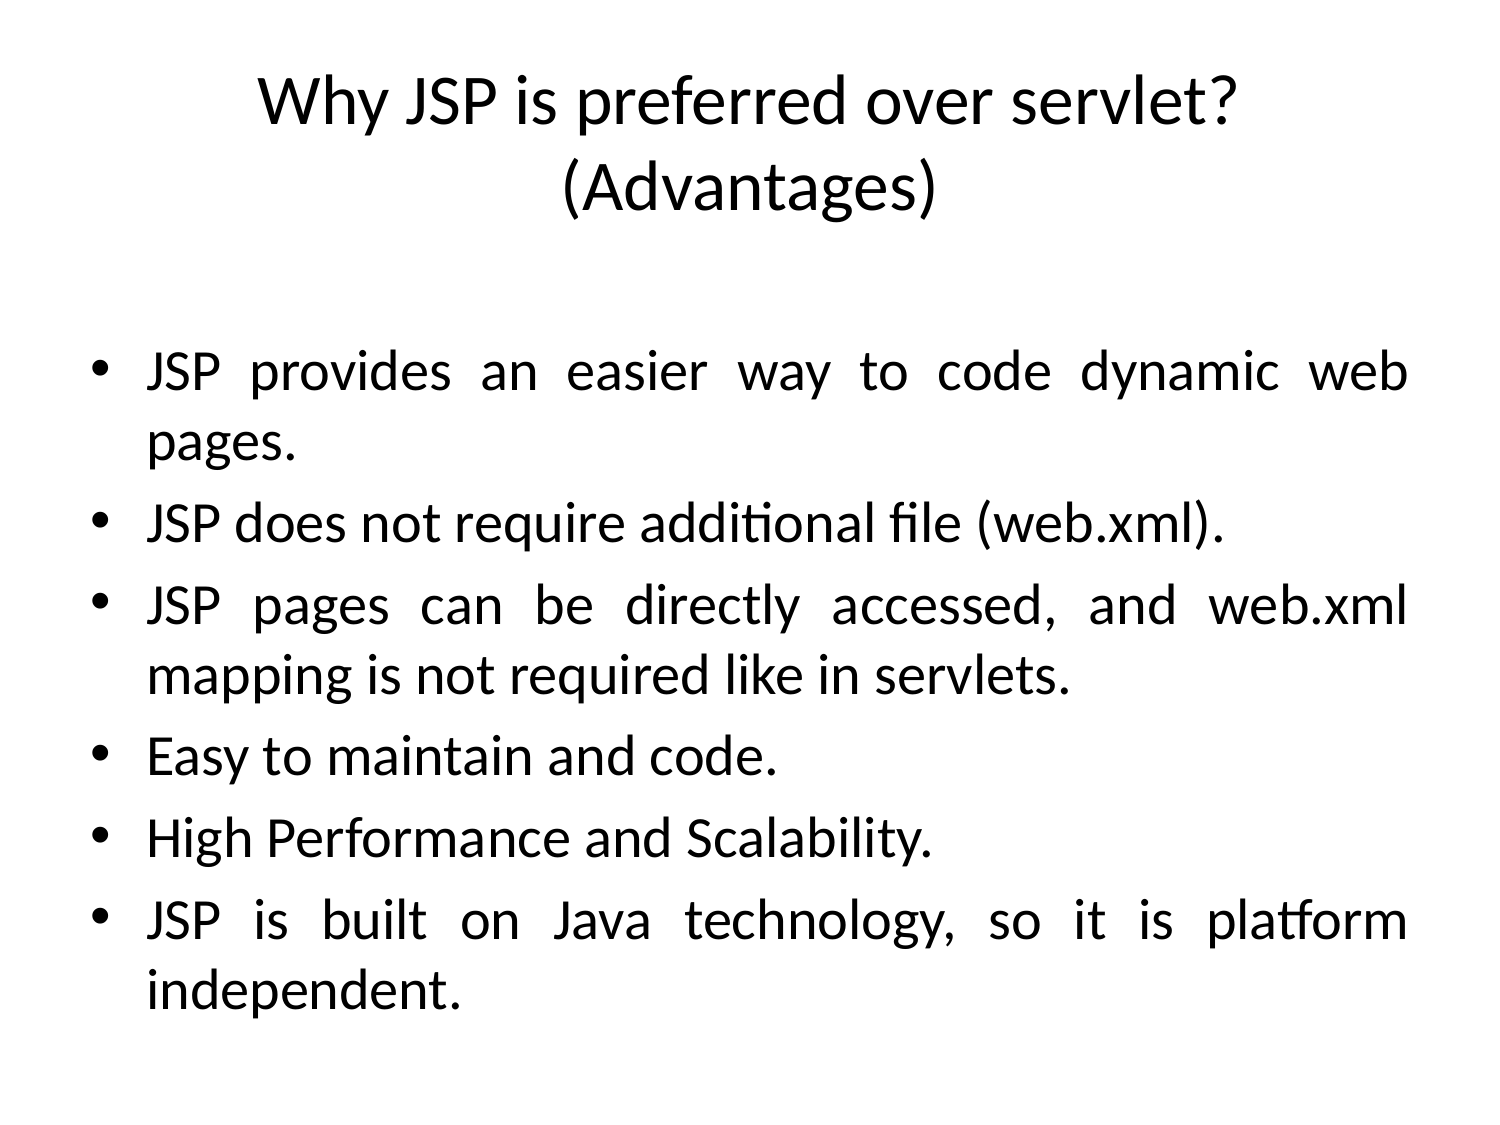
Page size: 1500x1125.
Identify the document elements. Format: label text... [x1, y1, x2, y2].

list JSP provides an easier way to code dynamic web pages. JSP does not require additional file (web.xml). JSP pages can be directly accessed, and web.xml mapping is not required like in servlets. Easy to maintain and code. High Performance and Scalability. JSP is built on Java technology, so it is platform independent. [75, 324, 1425, 963]
title Why JSP is preferred over servlet? (Advantages) [75, 45, 1425, 233]
